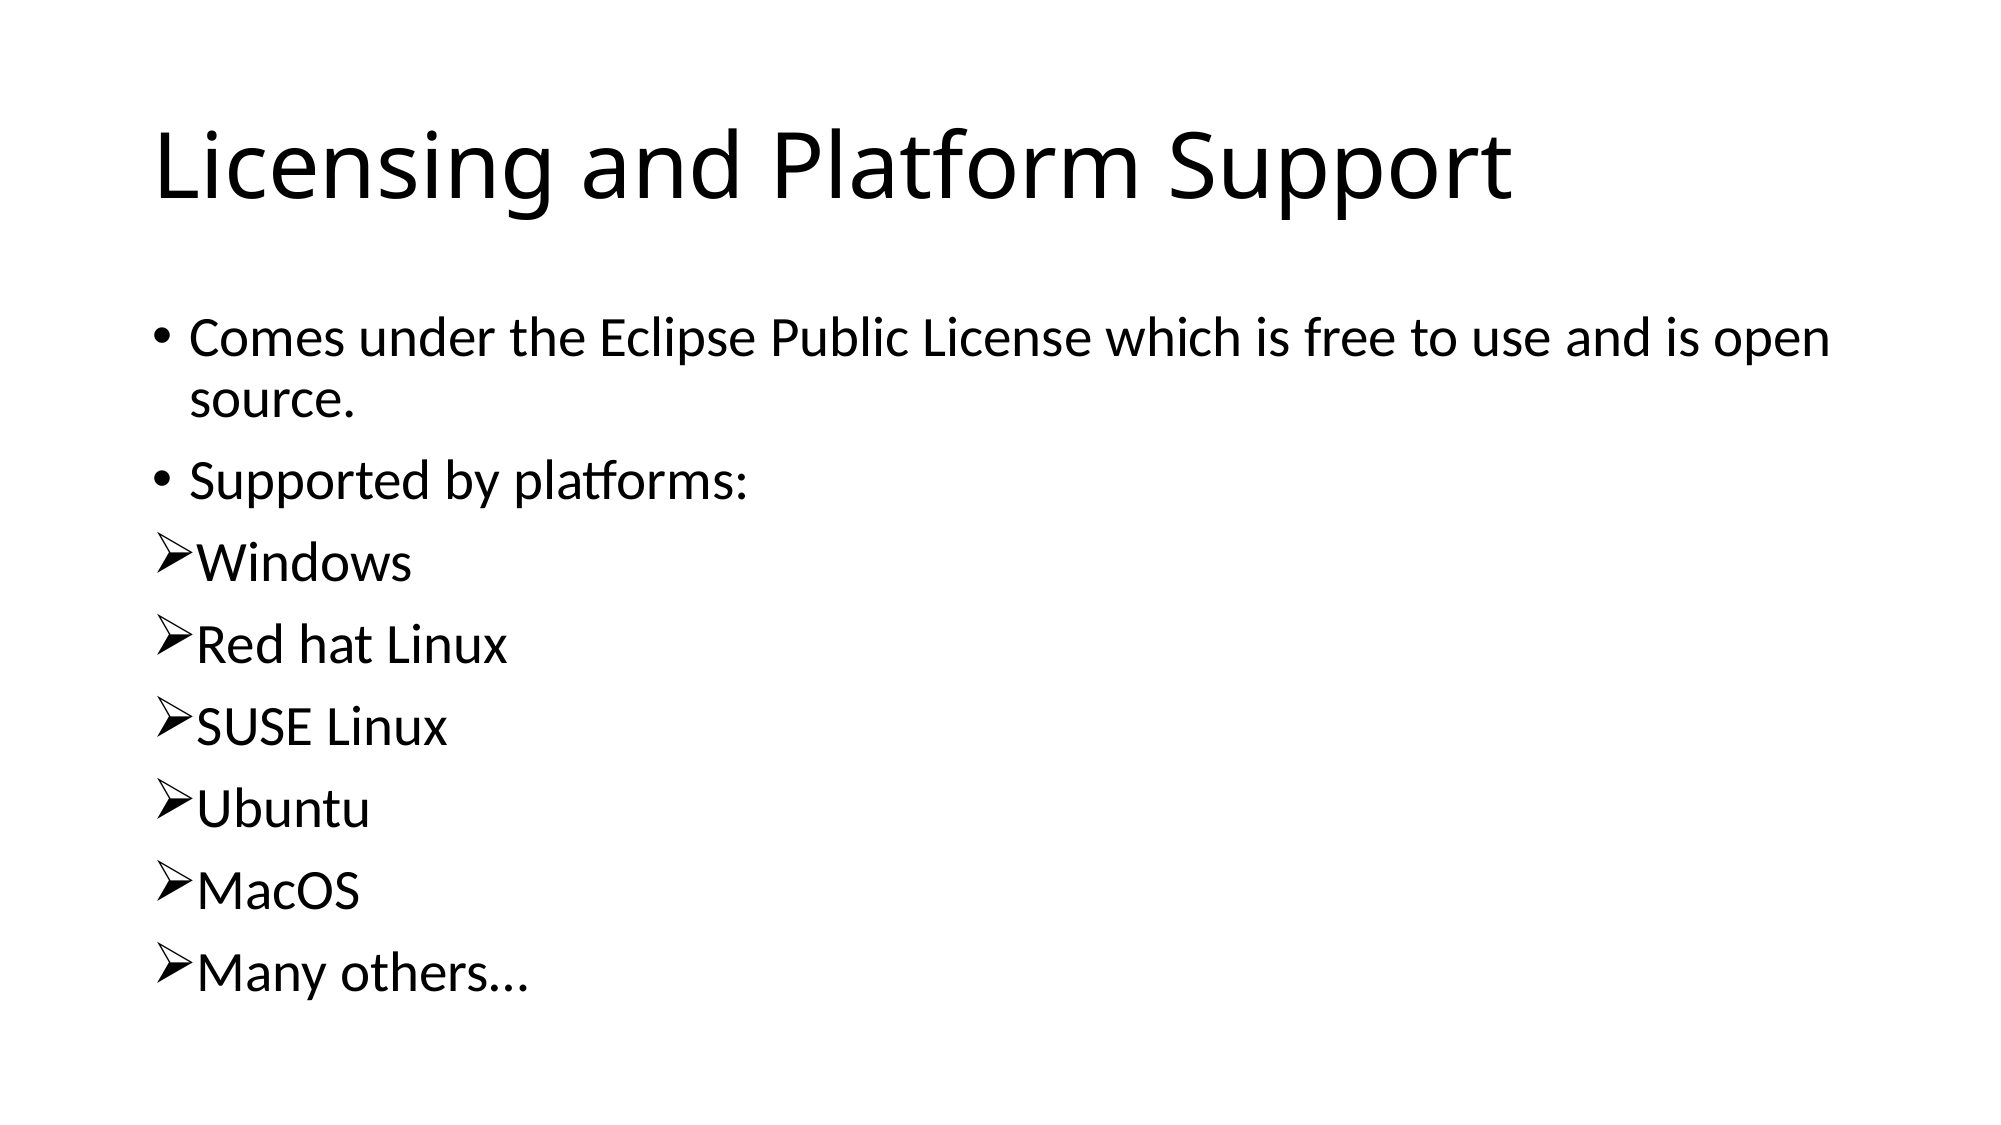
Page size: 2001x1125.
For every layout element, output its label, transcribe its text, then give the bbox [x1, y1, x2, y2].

title Licensing and Platform Support [137, 59, 1863, 278]
list Comes under the Eclipse Public License which is free to use and is open source. Supported by platforms: Windows Red hat Linux SUSE Linux Ubuntu MacOS Many others… [137, 299, 1863, 1014]
